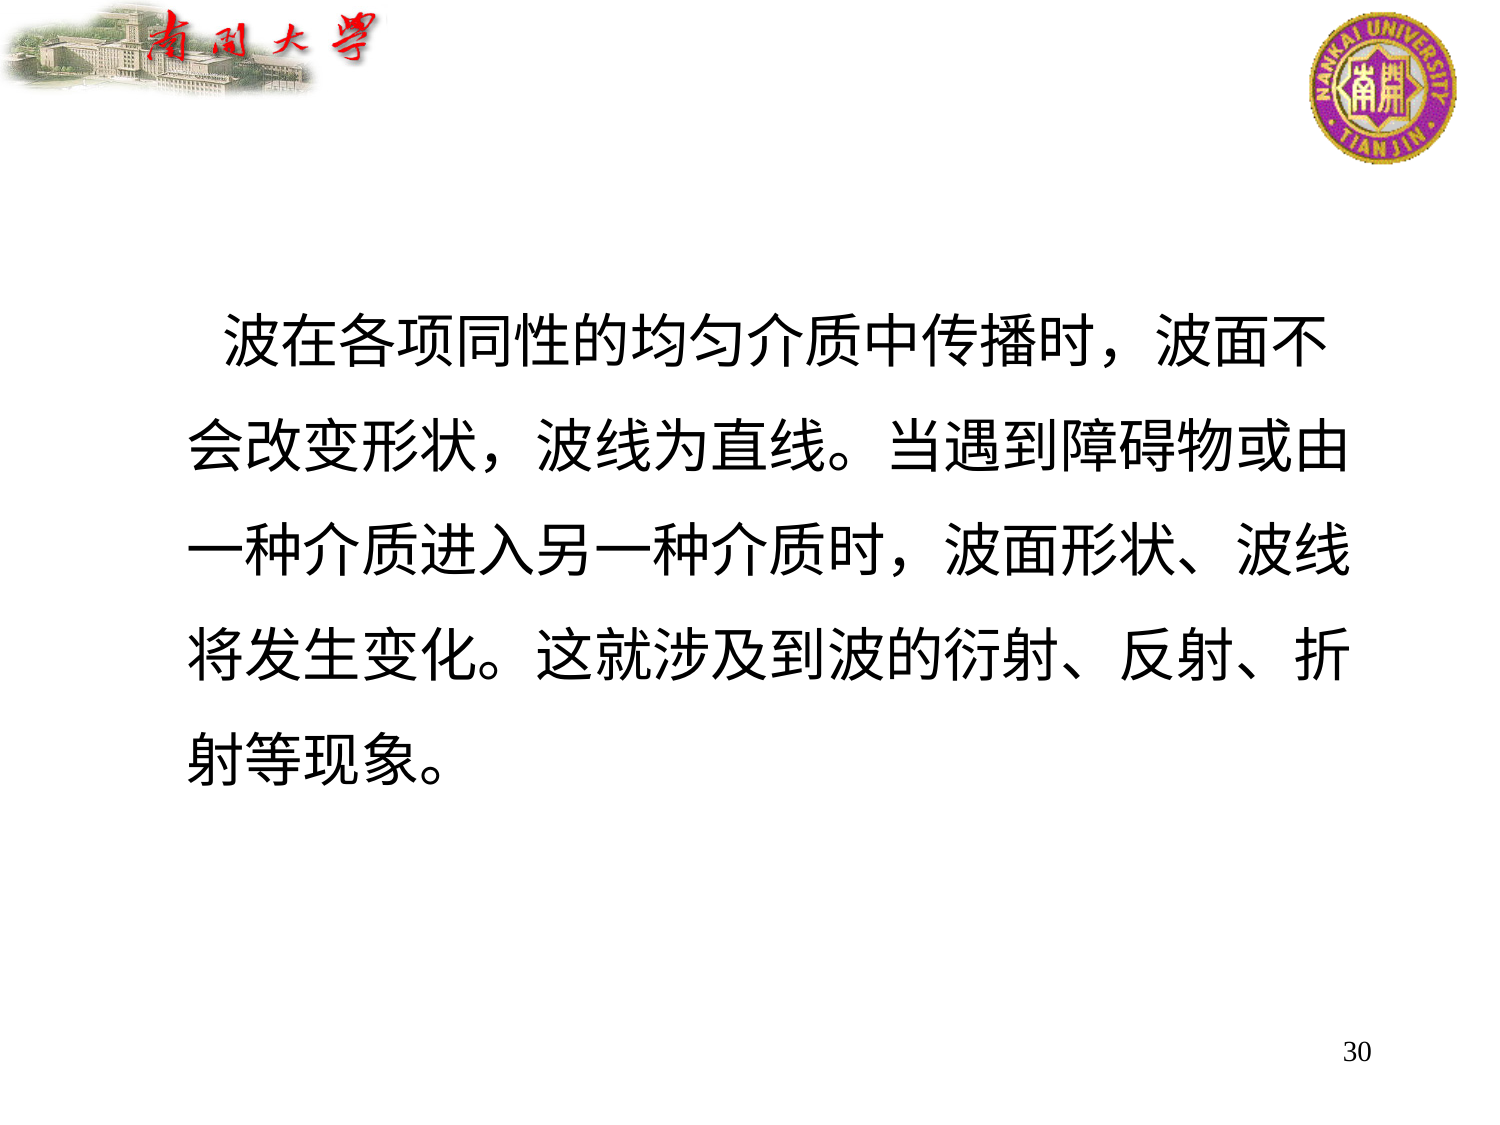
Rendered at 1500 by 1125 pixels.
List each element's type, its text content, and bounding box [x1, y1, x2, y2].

picture [0, 0, 388, 100]
list 波在各项同性的均匀介质中传播时，波面不会改变形状，波线为直线。当遇到障碍物或由一种介质进入另一种介质时，波面形状、波线将发生变化。这就涉及到波的衍射、反射、折射等现象。 [115, 260, 1391, 1125]
picture [1262, 0, 1500, 178]
slide_number 30 [1074, 1024, 1388, 1101]
